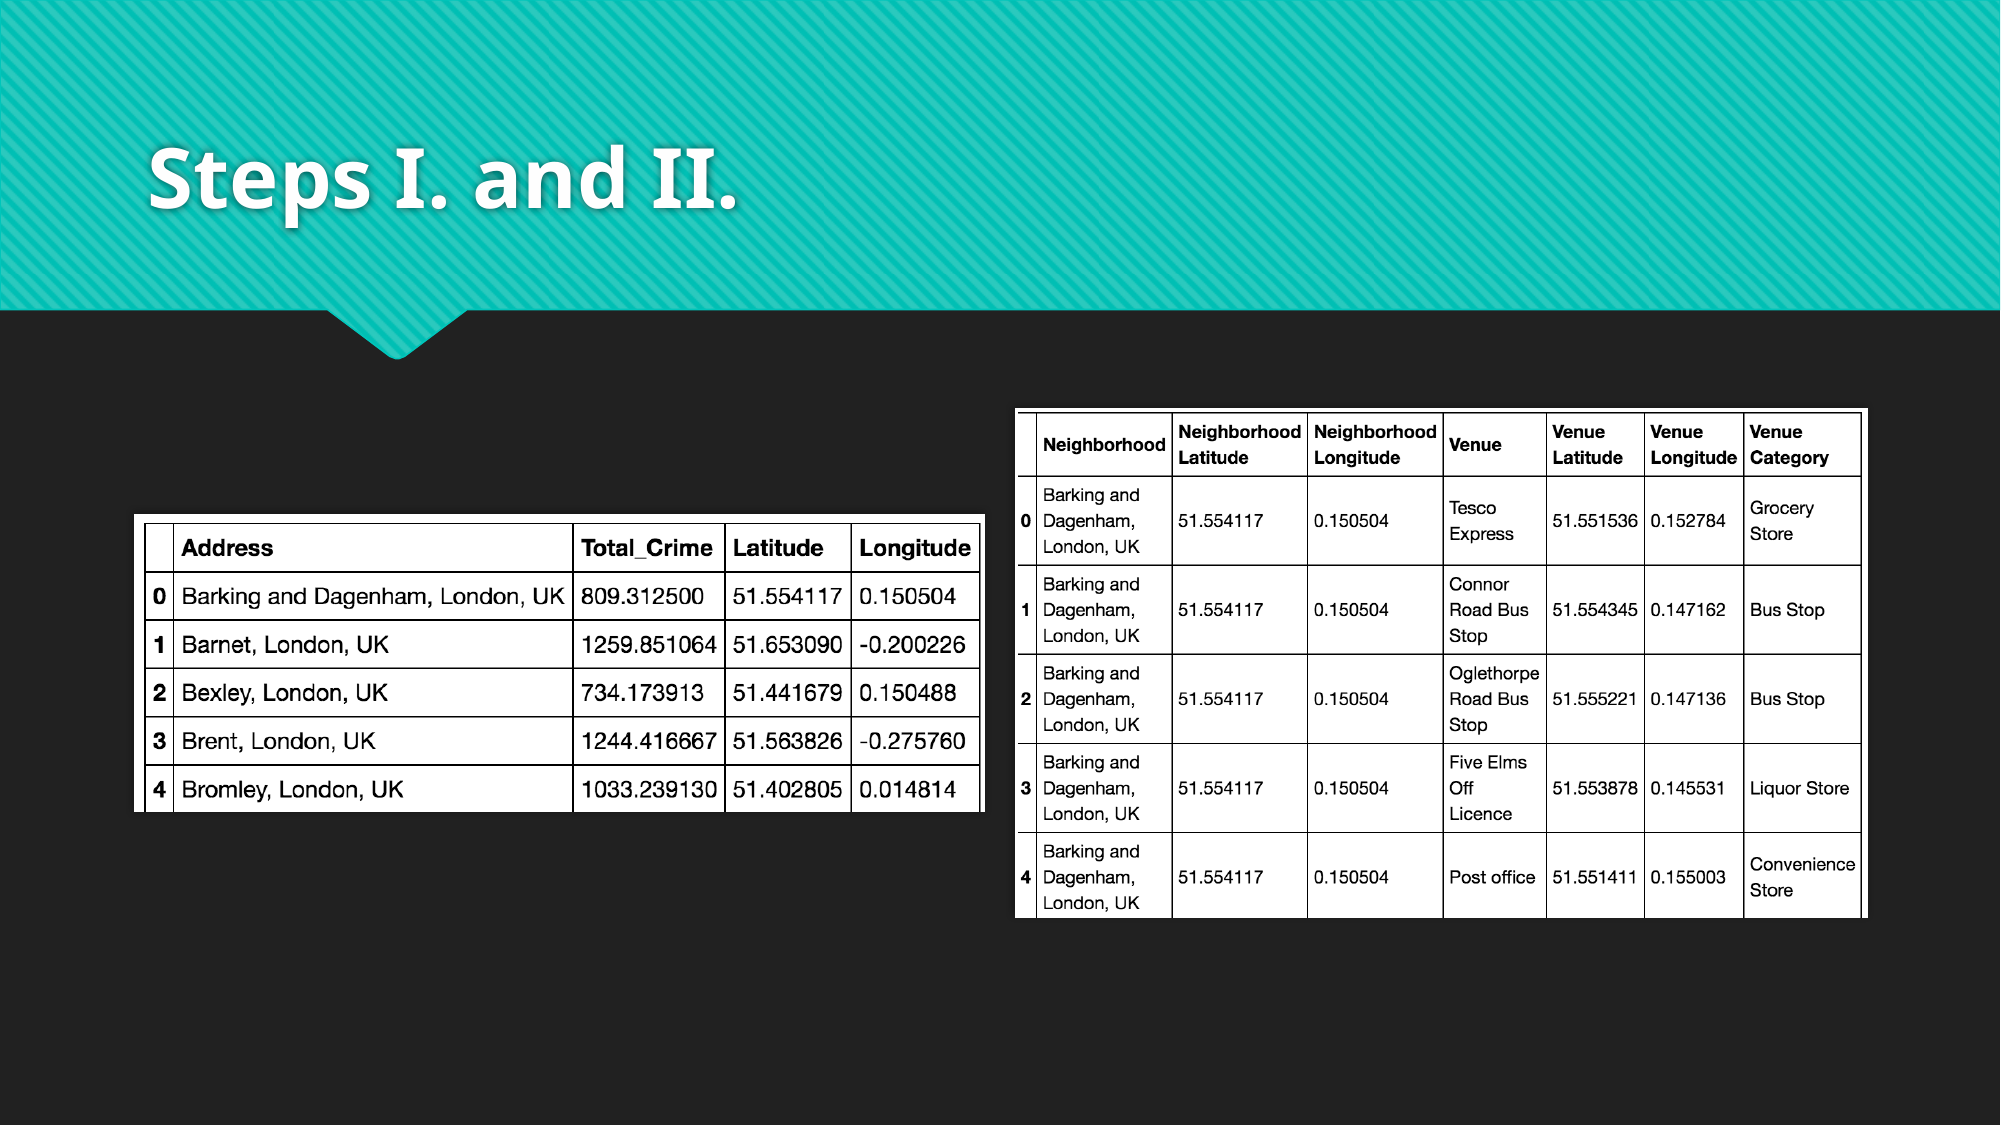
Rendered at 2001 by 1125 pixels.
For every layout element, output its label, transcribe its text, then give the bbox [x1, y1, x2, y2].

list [134, 513, 986, 813]
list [1014, 408, 1868, 918]
title Steps I. and II. [132, 73, 1868, 233]
